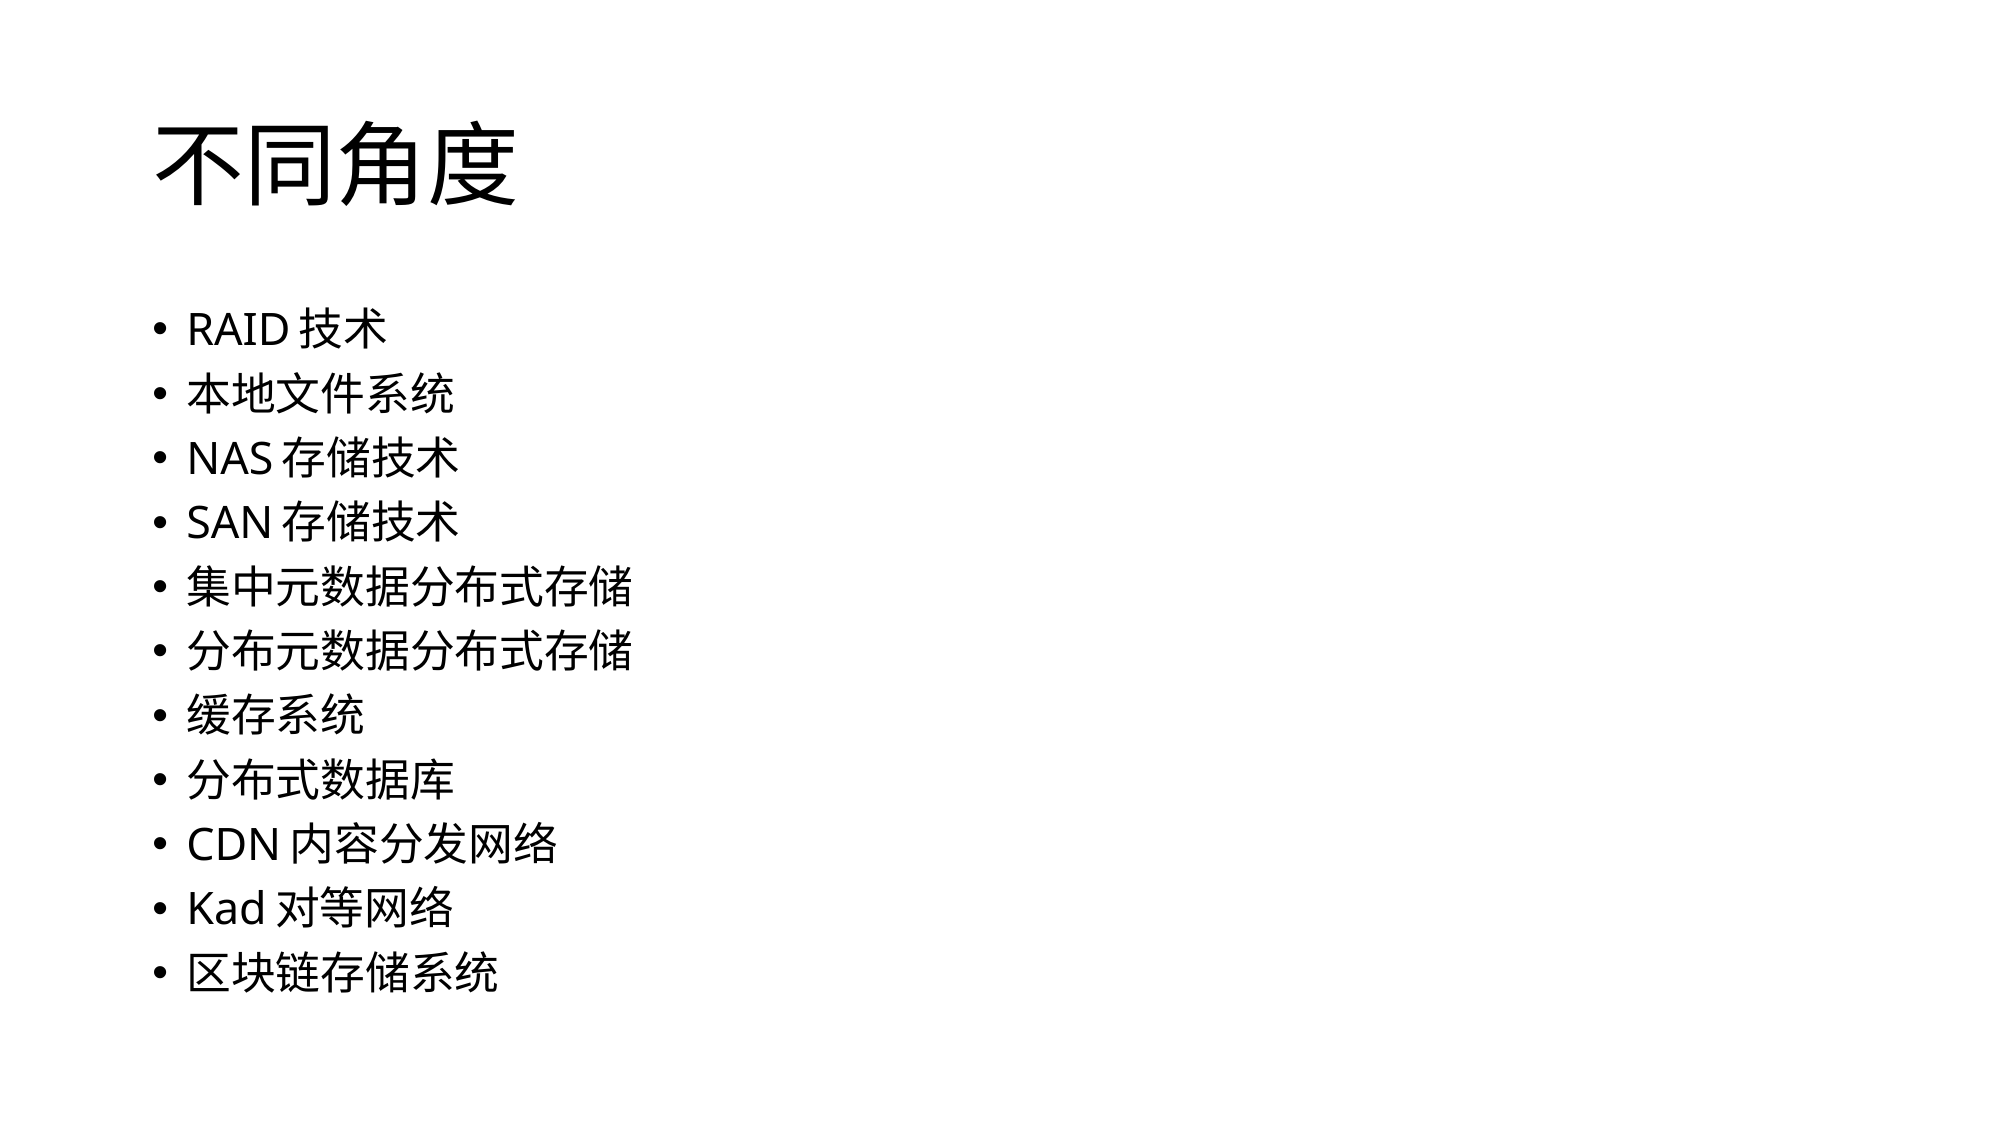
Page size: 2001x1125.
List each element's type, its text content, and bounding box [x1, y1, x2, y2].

title 不同角度 [137, 59, 1863, 278]
list RAID技术 本地文件系统 NAS存储技术 SAN存储技术 集中元数据分布式存储 分布元数据分布式存储 缓存系统 分布式数据库 CDN内容分发网络 Kad对等网络 区块链存储系统 [137, 299, 1863, 1014]
